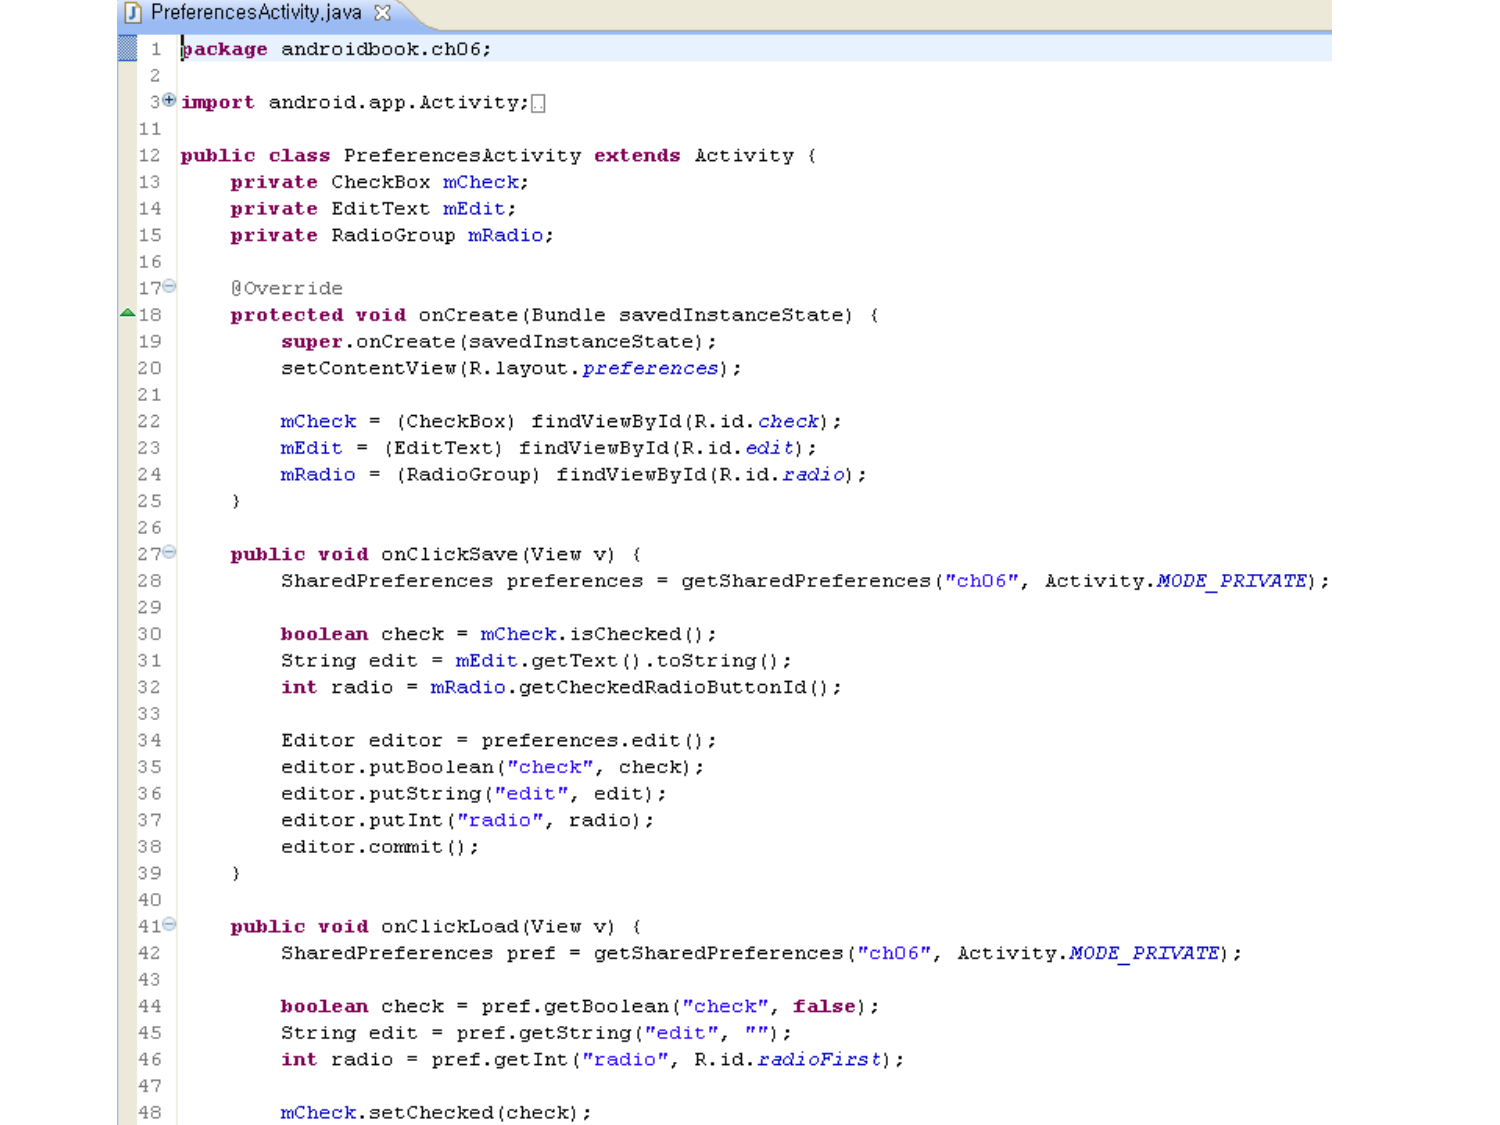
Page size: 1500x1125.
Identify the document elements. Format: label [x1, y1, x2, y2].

picture [116, 0, 1332, 1125]
